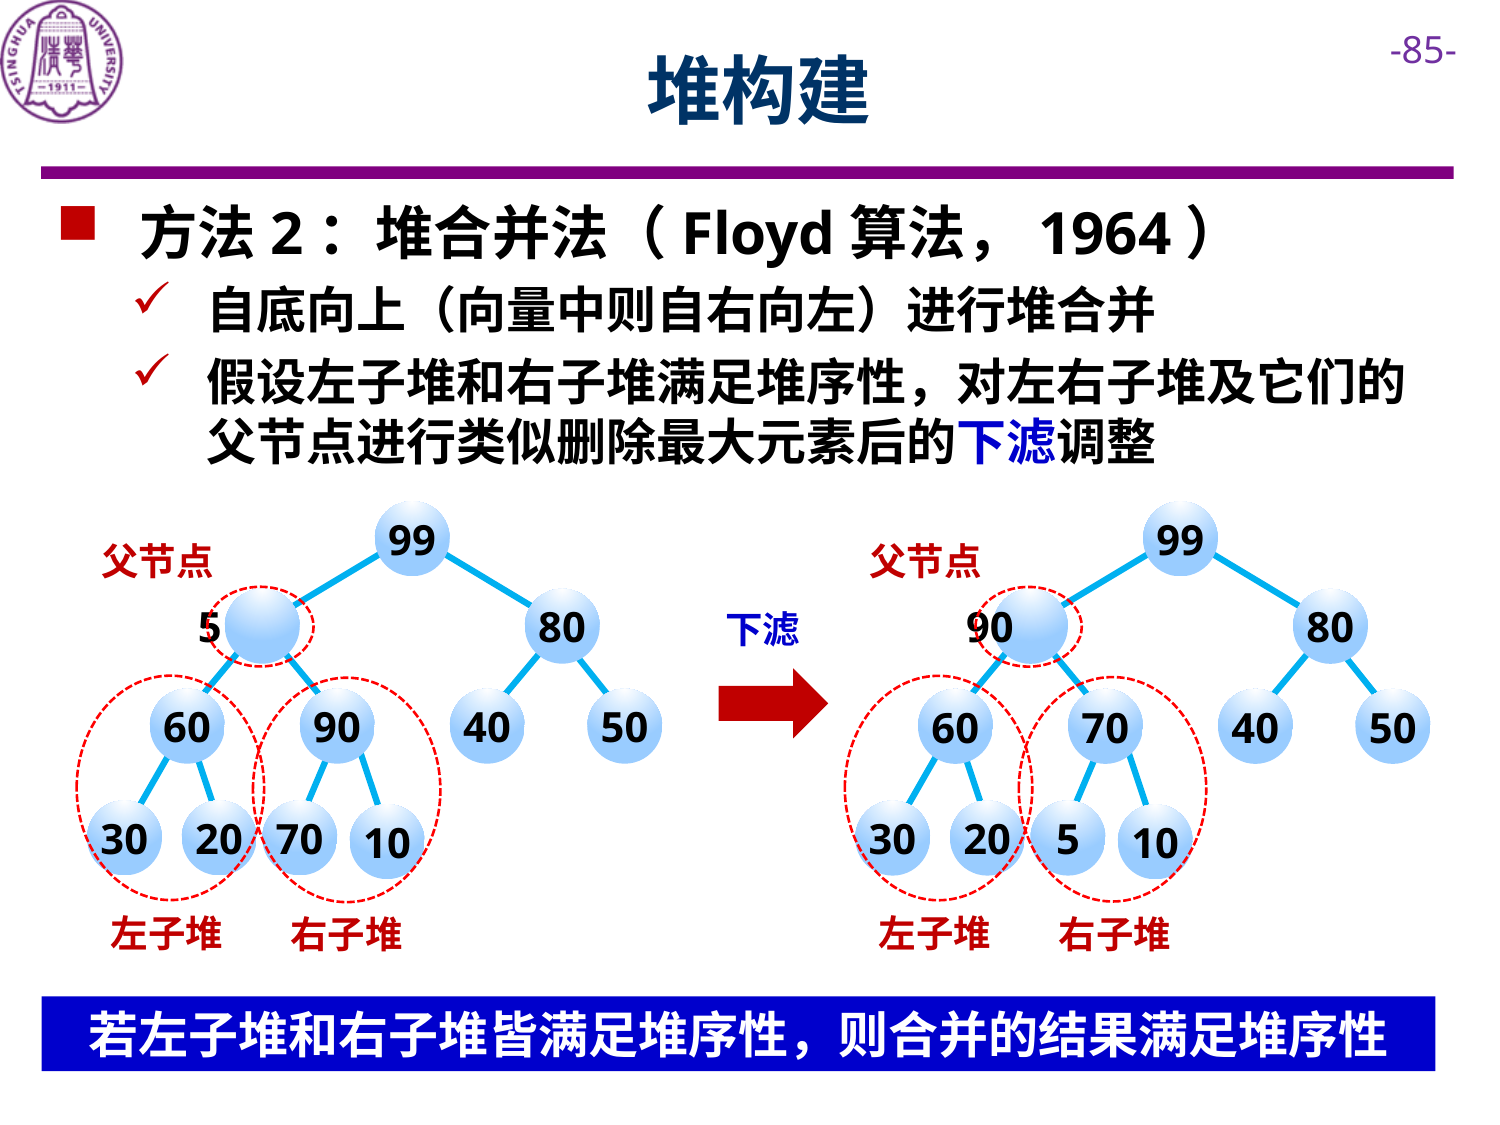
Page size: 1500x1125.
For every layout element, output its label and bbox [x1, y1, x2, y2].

text_box [844, 501, 1431, 902]
picture [0, 0, 124, 124]
text_box [76, 501, 663, 964]
text_box [95, 902, 239, 963]
text_box [864, 902, 1007, 963]
text_box [718, 668, 829, 739]
text_box [41, 996, 1436, 1072]
text_box [1043, 903, 1187, 964]
text_box [854, 530, 997, 591]
text_box [86, 530, 229, 591]
text_box [710, 598, 816, 658]
text_box [41, 188, 1425, 479]
title [135, 13, 1383, 165]
